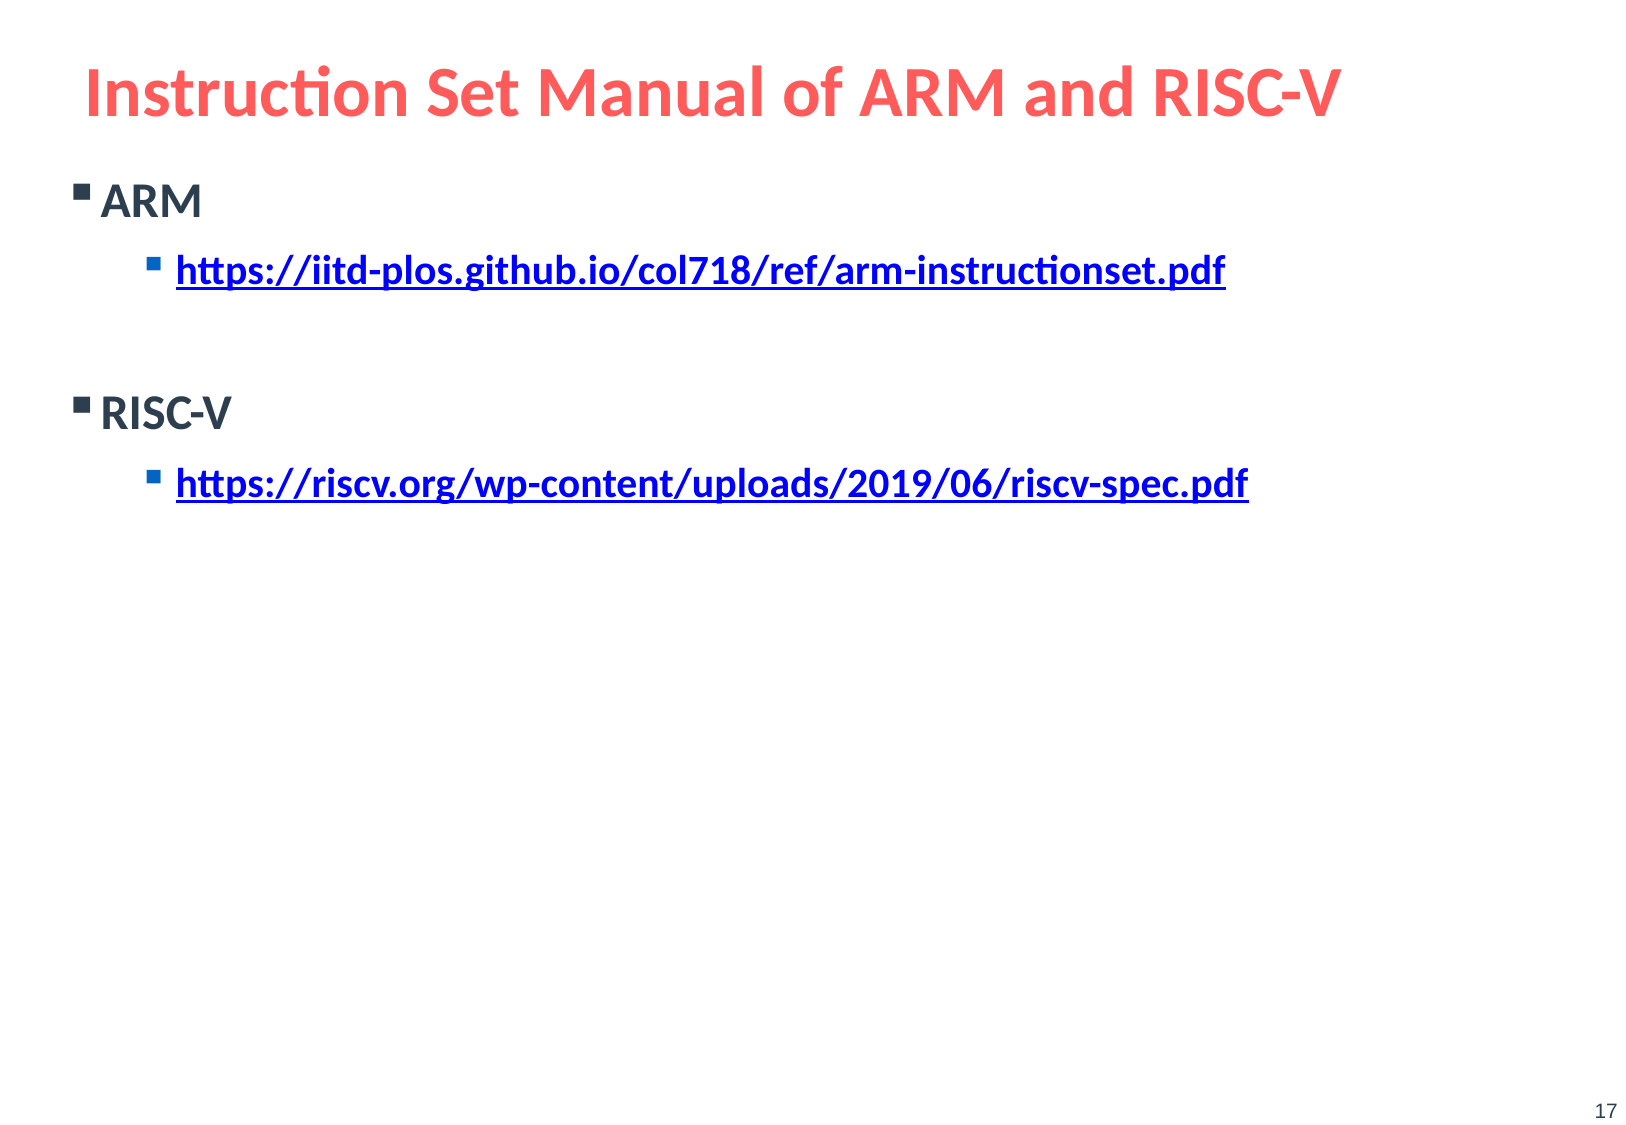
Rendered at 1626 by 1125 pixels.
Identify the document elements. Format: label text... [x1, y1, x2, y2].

title Instruction Set Manual of ARM and RISC-V [76, 46, 1480, 141]
slide_number 17 [1584, 1090, 1625, 1125]
list ARM https://iitd-plos.github.io/col718/ref/arm-instructionset.pdf RISC-V https://riscv.org/wp-content/uploads/2019/06/riscv-spec.pdf [55, 165, 1596, 1092]
